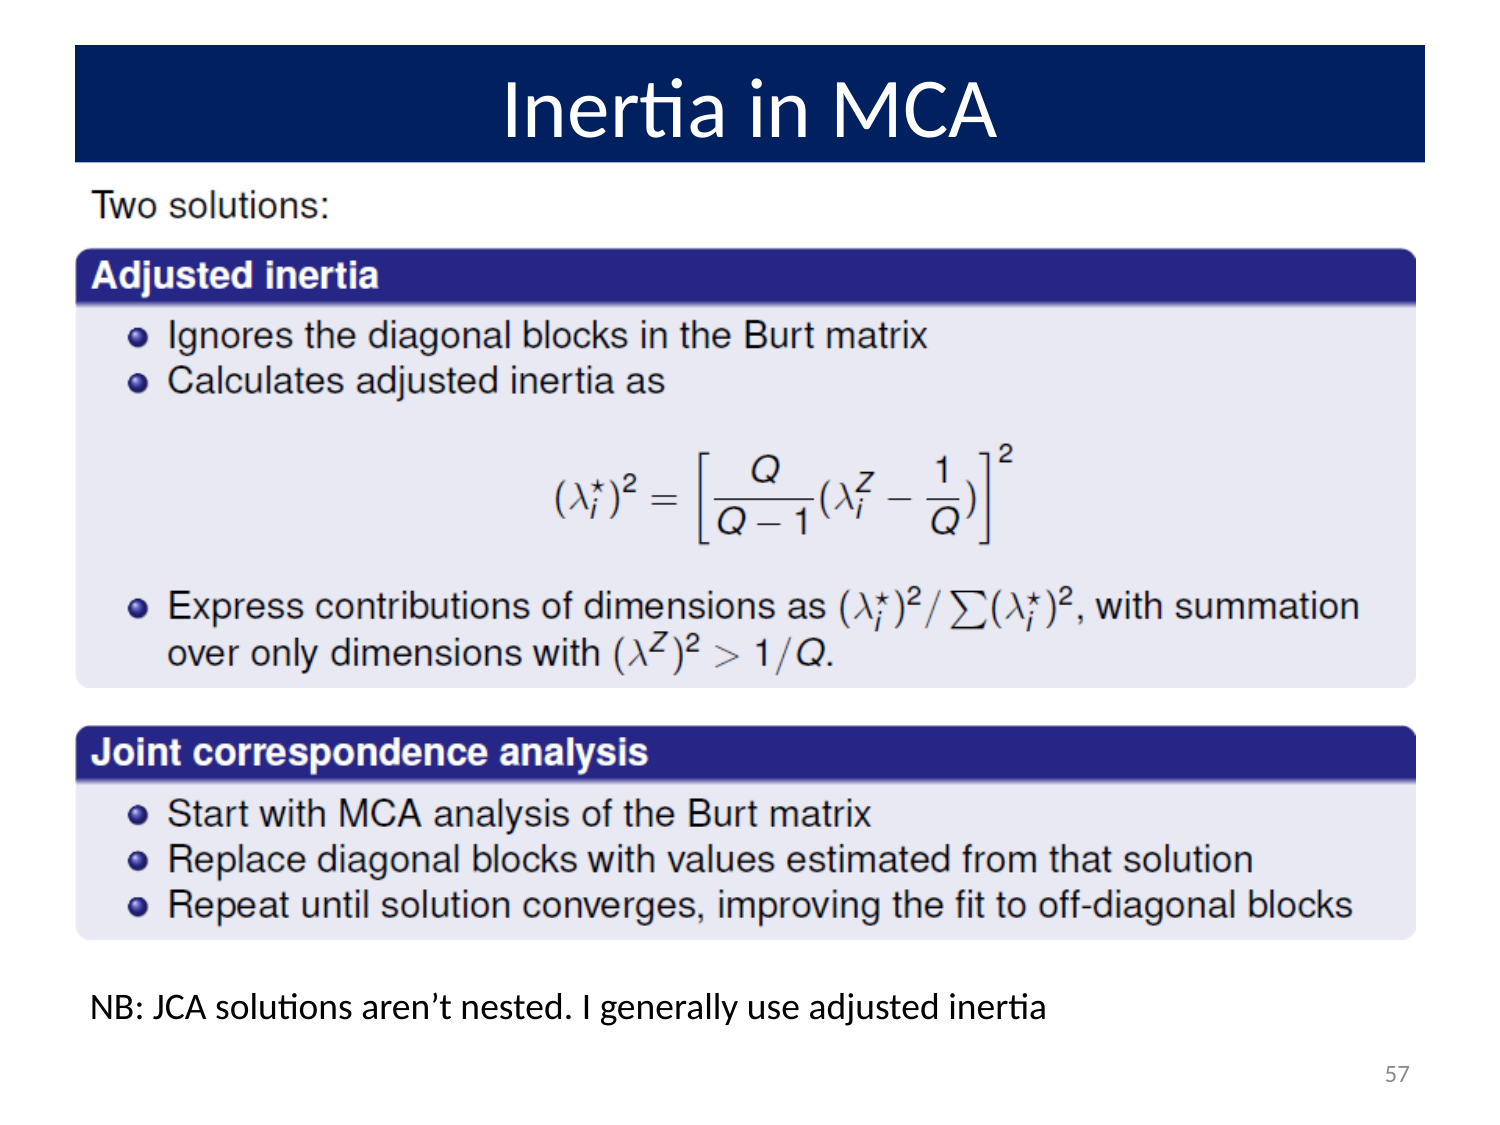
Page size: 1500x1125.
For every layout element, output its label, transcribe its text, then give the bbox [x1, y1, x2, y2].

slide_number 57 [1074, 1042, 1425, 1103]
title Inertia in MCA [75, 45, 1425, 163]
picture [74, 181, 1416, 689]
picture [74, 725, 1416, 940]
text_box NB: JCA solutions aren’t nested. I generally use adjusted inertia [74, 974, 1416, 1035]
